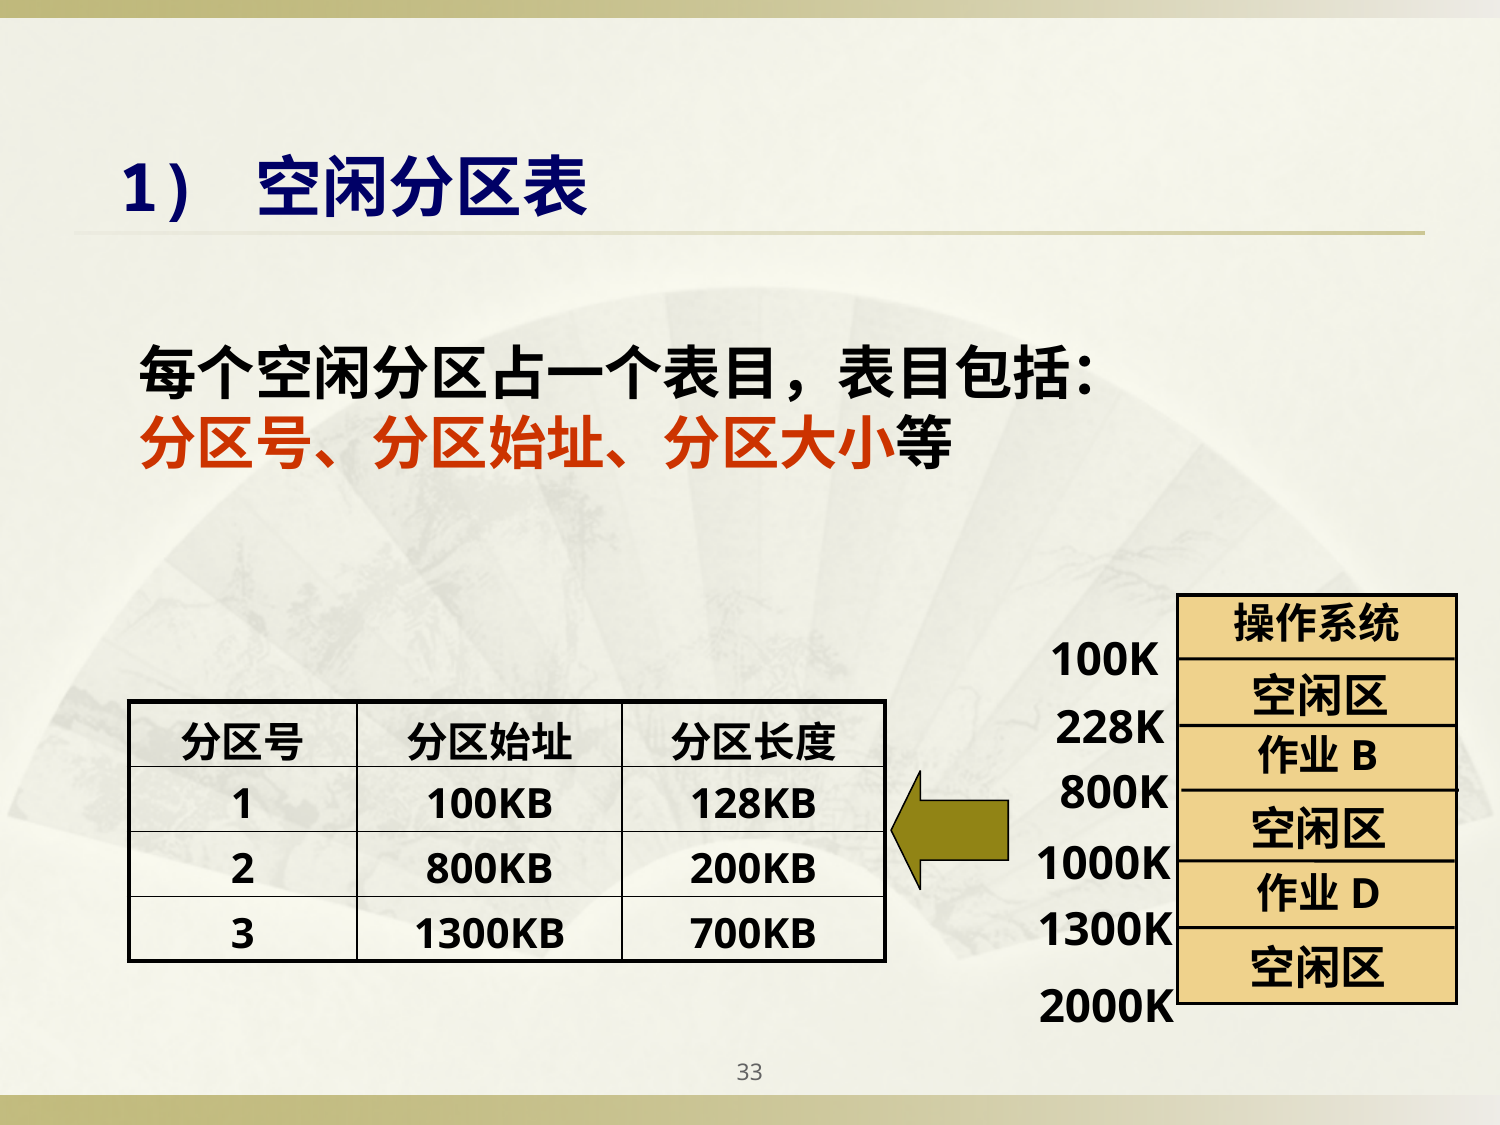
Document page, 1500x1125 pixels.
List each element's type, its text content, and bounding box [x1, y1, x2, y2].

table_cell 1 [131, 767, 356, 831]
table_header 分区长度 [623, 704, 883, 766]
table_cell 3 [131, 897, 356, 959]
table_cell 700KB [623, 897, 883, 959]
text_box 1) 空闲分区表 [104, 137, 741, 232]
table_cell 1300KB [358, 897, 621, 959]
table_cell 200KB [623, 832, 883, 896]
table_header 分区号 [131, 704, 356, 766]
table_cell 128KB [623, 767, 883, 831]
slide_number 33 [675, 1050, 825, 1097]
table_cell 2 [131, 832, 356, 896]
table_header 分区始址 [358, 704, 621, 766]
text_box 每个空闲分区占一个表目，表目包括： 分区号、分区始址、分区大小等 [123, 328, 1124, 484]
table_cell 100KB [358, 767, 621, 831]
text_box [891, 770, 969, 890]
table_cell 800KB [358, 832, 621, 896]
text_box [973, 594, 1458, 1033]
